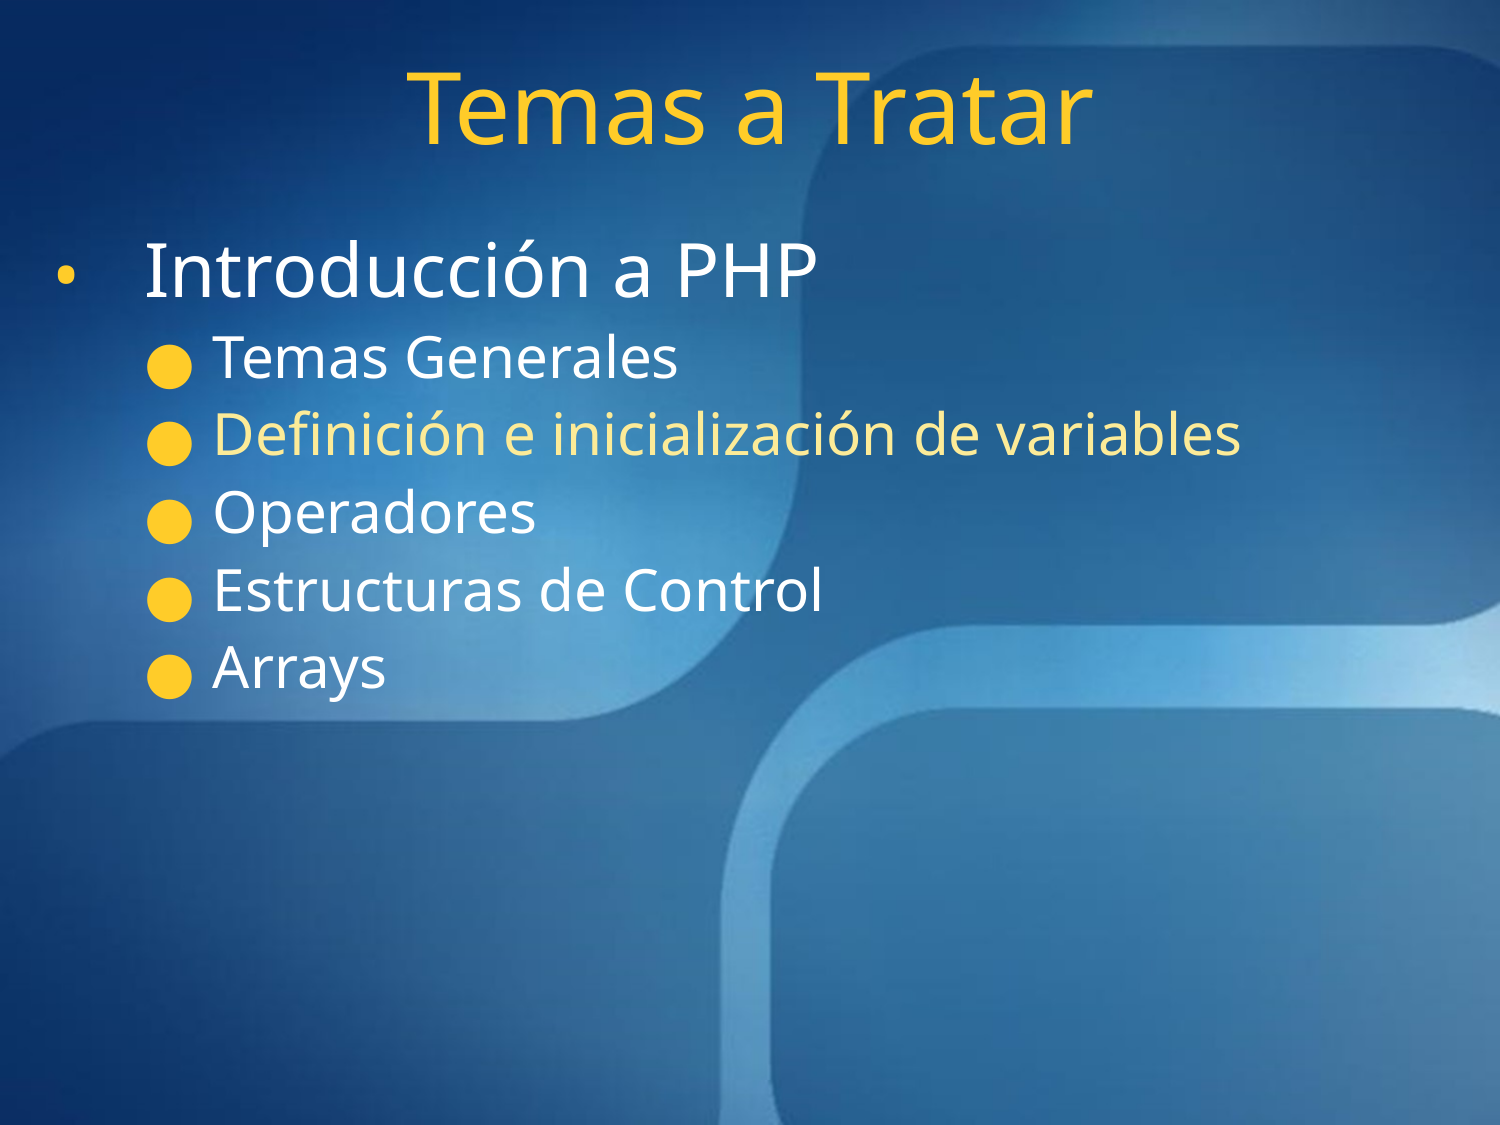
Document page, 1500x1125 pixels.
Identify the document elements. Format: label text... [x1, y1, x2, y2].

list Introducción a PHP Temas Generales Definición e inicialización de variables Operadores Estructuras de Control Arrays [37, 224, 1425, 729]
title Temas a Tratar [62, 50, 1440, 175]
picture [0, 0, 1500, 1125]
